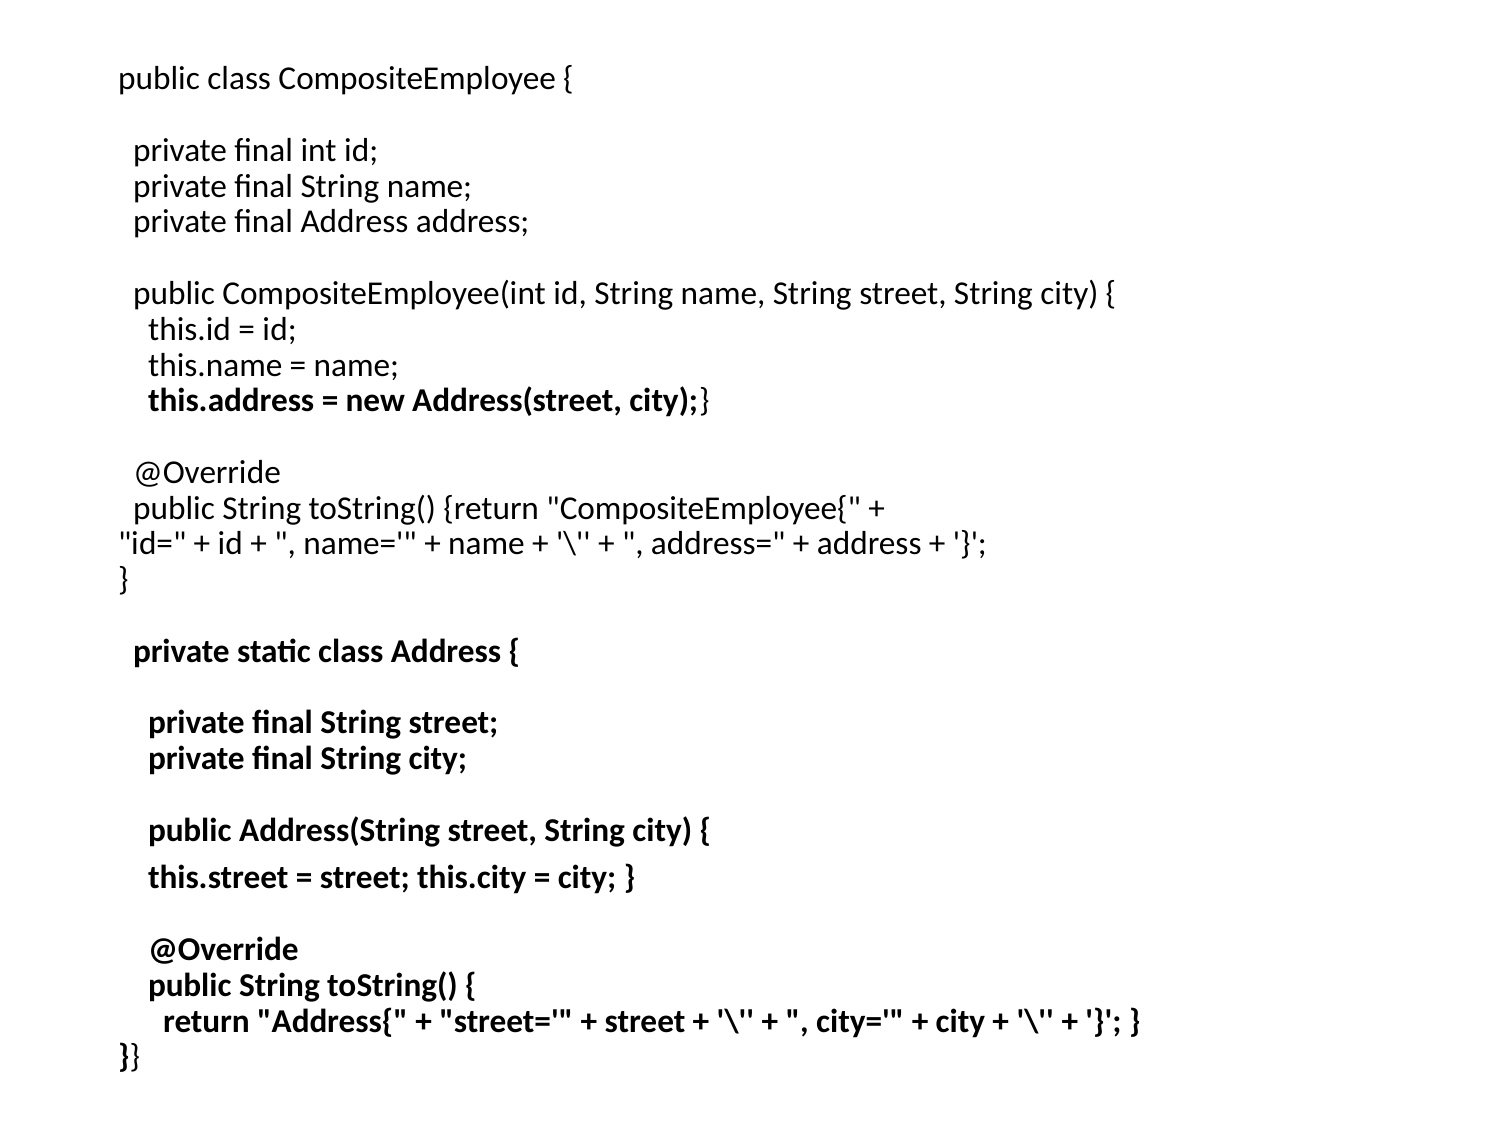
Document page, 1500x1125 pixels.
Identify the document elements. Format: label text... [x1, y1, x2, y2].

list public class CompositeEmployee { private final int id; private final String name; private final Address address; public CompositeEmployee(int id, String name, String street, String city) { this.id = id; this.name = name; this.address = new Address(street, city);} @Override public String toString() {return "CompositeEmployee{" + "id=" + id + ", name='" + name + '\'' + ", address=" + address + '}'; } private static class Address { private final String street; private final String city; public Address(String street, String city) { this.street = street; this.city = city; } @Override public String toString() { return "Address{" + "street='" + street + '\'' + ", city='" + city + '\'' + '}'; } }} [103, 53, 1397, 1085]
